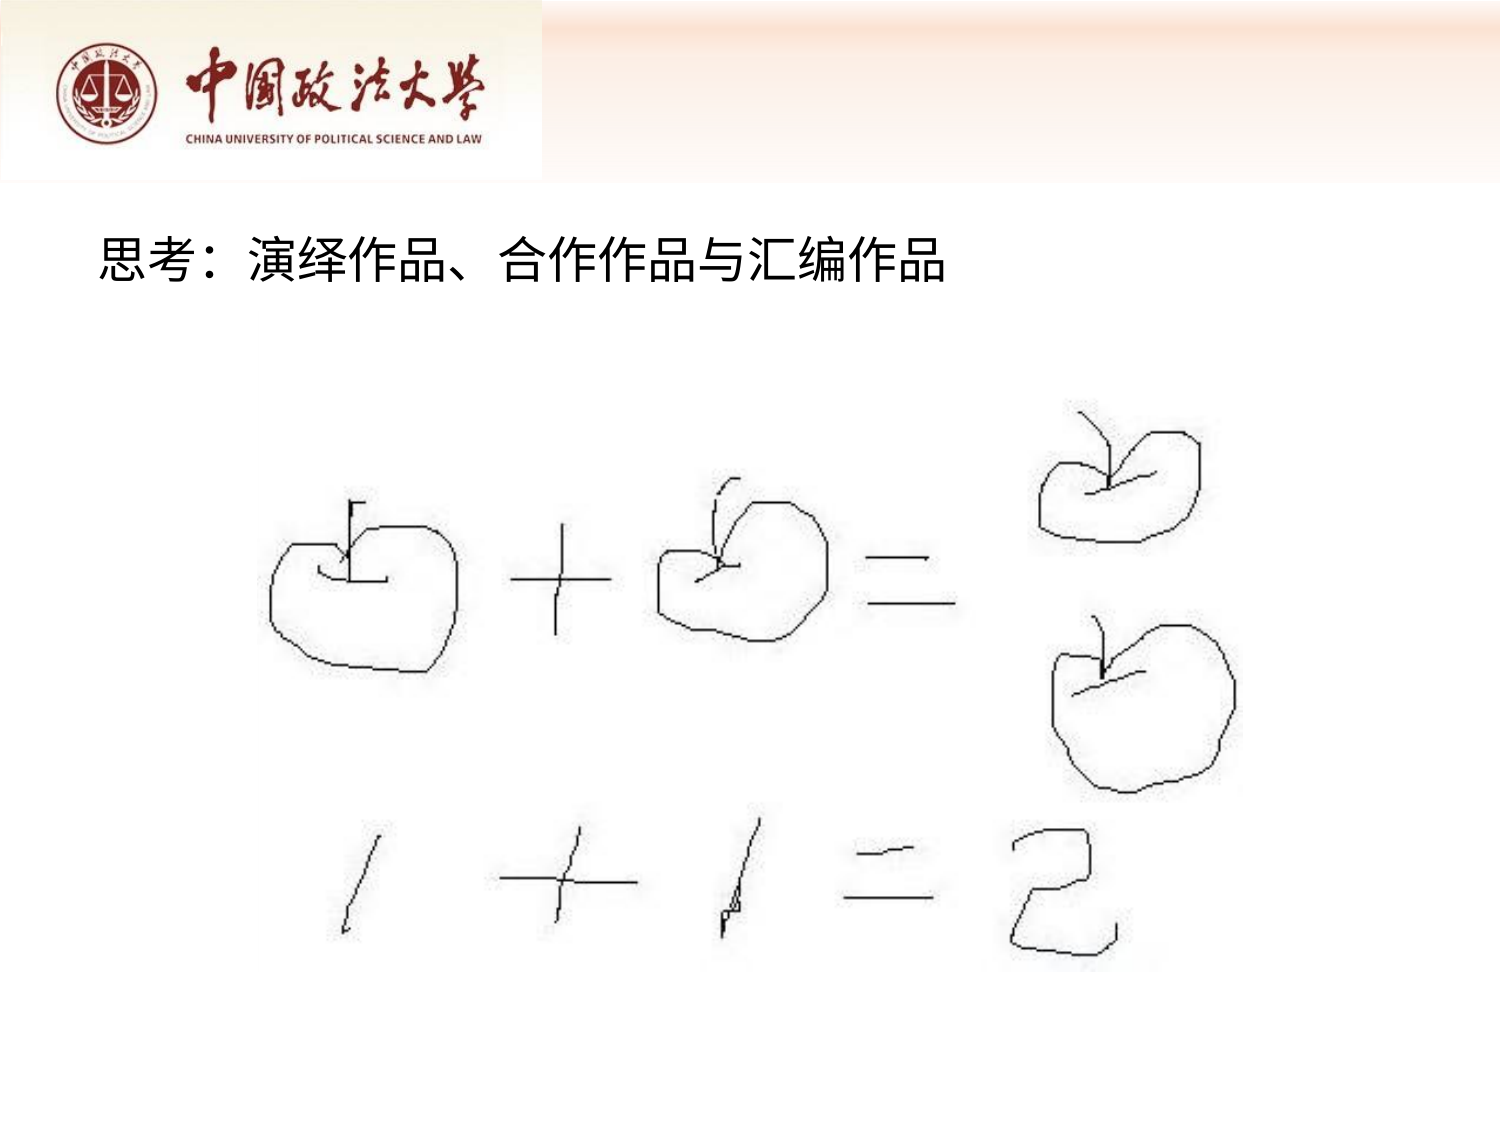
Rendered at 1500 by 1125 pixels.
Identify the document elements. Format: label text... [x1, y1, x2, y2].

picture [0, 0, 1500, 183]
picture [257, 311, 1243, 972]
text_box 思考：演绎作品、合作作品与汇编作品 [82, 220, 1127, 296]
